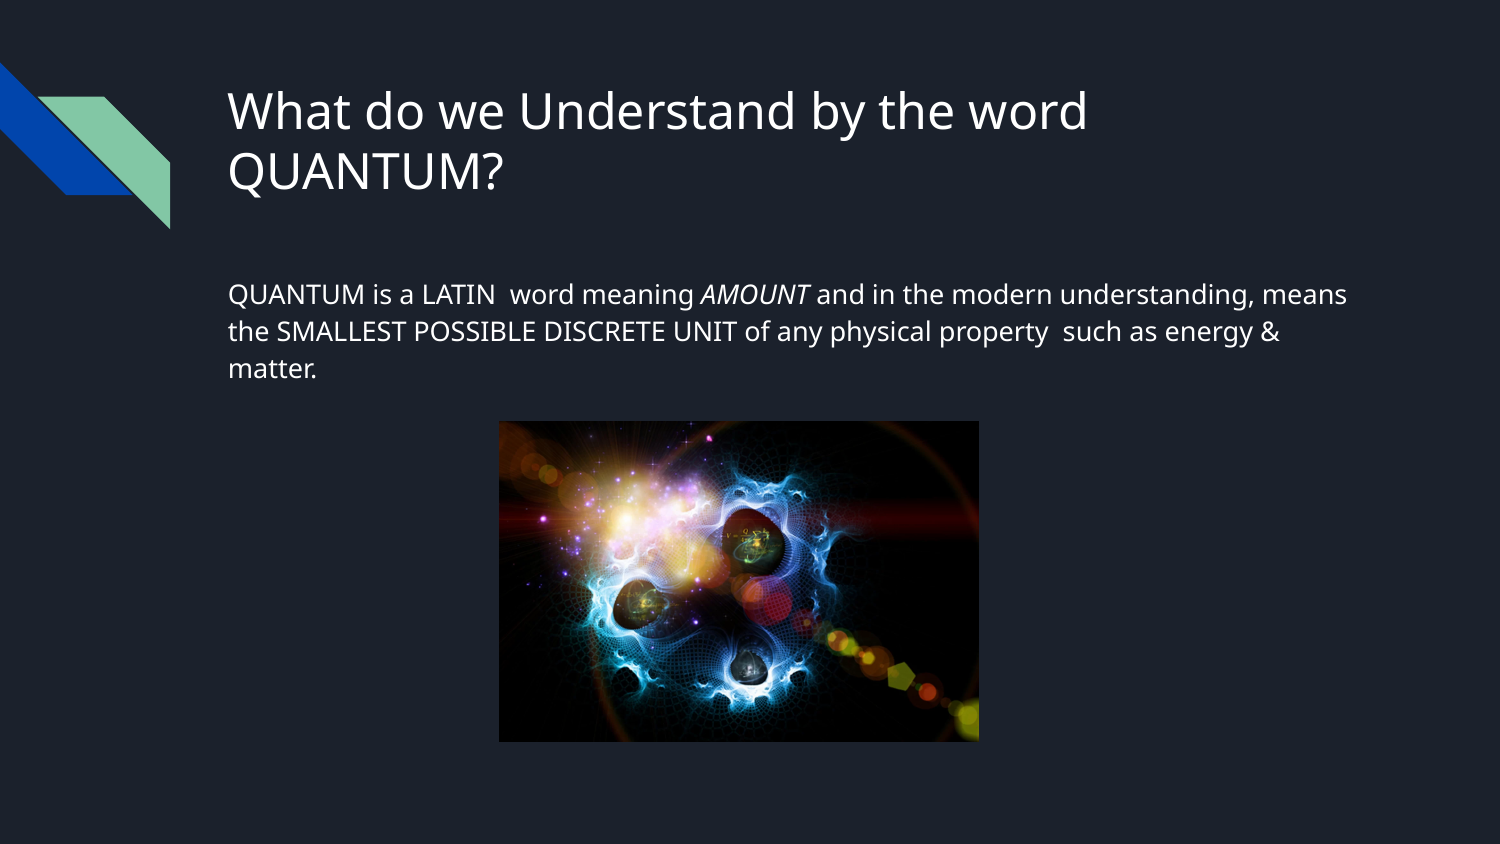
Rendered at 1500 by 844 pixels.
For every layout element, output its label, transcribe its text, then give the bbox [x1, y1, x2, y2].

list QUANTUM is a LATIN word meaning AMOUNT and in the modern understanding, means the SMALLEST POSSIBLE DISCRETE UNIT of any physical property such as energy & matter. [212, 257, 1368, 735]
picture [499, 421, 979, 742]
title What do we Understand by the word QUANTUM? [212, 64, 1368, 215]
